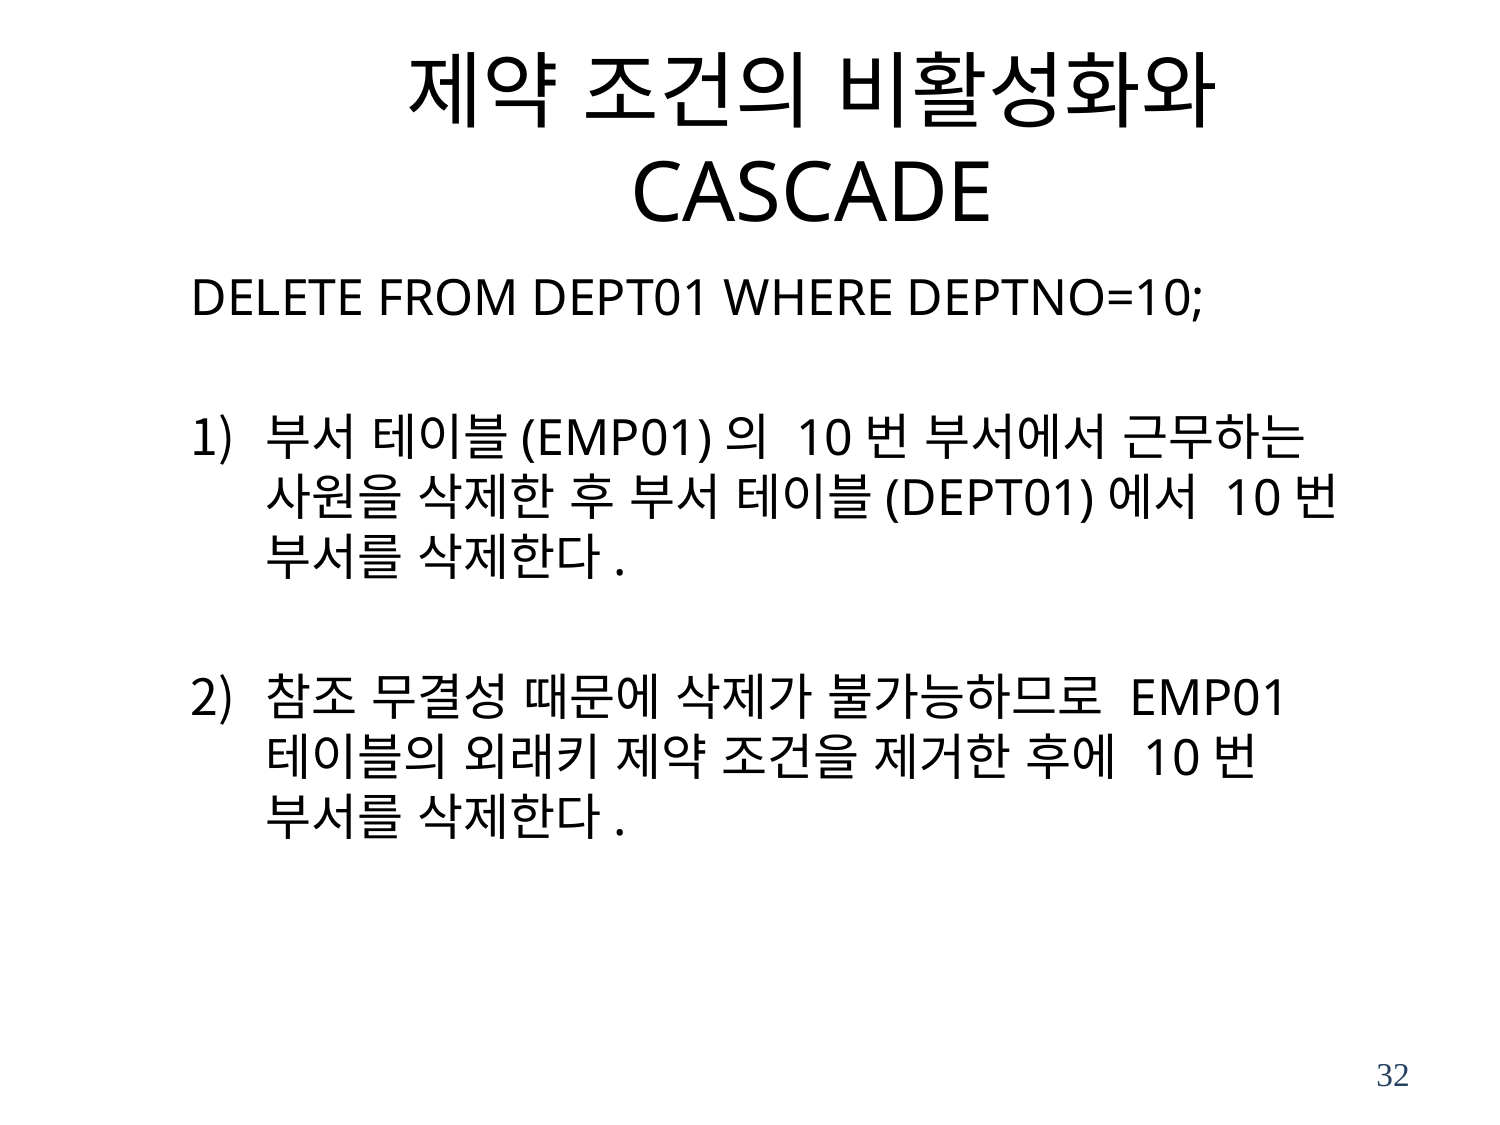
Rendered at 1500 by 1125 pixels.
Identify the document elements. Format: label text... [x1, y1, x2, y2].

text_box [0, 0, 1500, 75]
slide_number 32 [1074, 1042, 1425, 1103]
list DELETE FROM DEPT01 WHERE DEPTNO=10; 부서 테이블(EMP01)의 10번 부서에서 근무하는 사원을 삭제한 후 부서 테이블(DEPT01)에서 10번 부서를 삭제한다. 참조 무결성 때문에 삭제가 불가능하므로 EMP01 테이블의 외래키 제약 조건을 제거한 후에 10번 부서를 삭제한다. [175, 257, 1383, 961]
title 제약 조건의 비활성화와 CASCADE [206, 75, 1418, 247]
text_box [726, 75, 773, 79]
